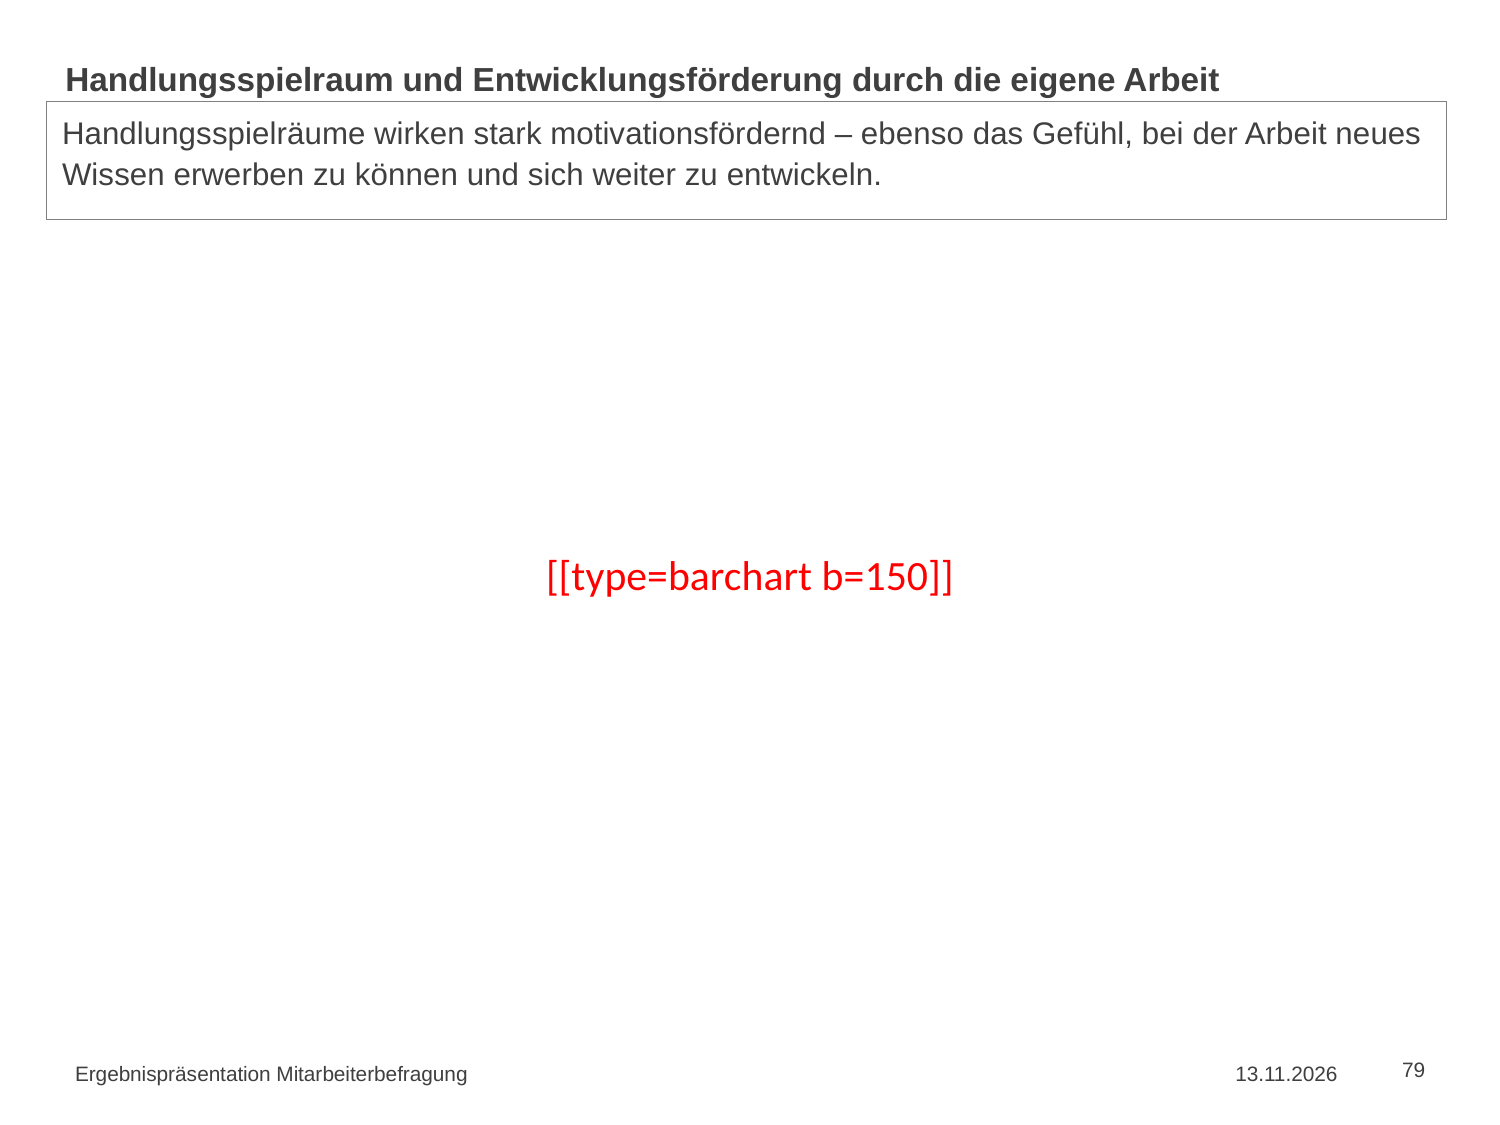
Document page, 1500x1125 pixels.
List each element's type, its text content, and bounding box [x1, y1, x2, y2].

text_box [[type=barchart b=150]] [422, 540, 1078, 606]
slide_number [1113, 1042, 1338, 1103]
footer Ergebnispräsentation Mitarbeiterbefragung [75, 1042, 1113, 1103]
slide_number 79 [1338, 1042, 1425, 1103]
title Handlungsspielraum und Entwicklungsförderung durch die eigene Arbeit [49, 50, 1400, 101]
list Handlungsspielräume wirken stark motivationsfördernd – ebenso das Gefühl, bei der Arbeit neues Wissen erwerben zu können und sich weiter zu entwickeln. [46, 101, 1447, 220]
